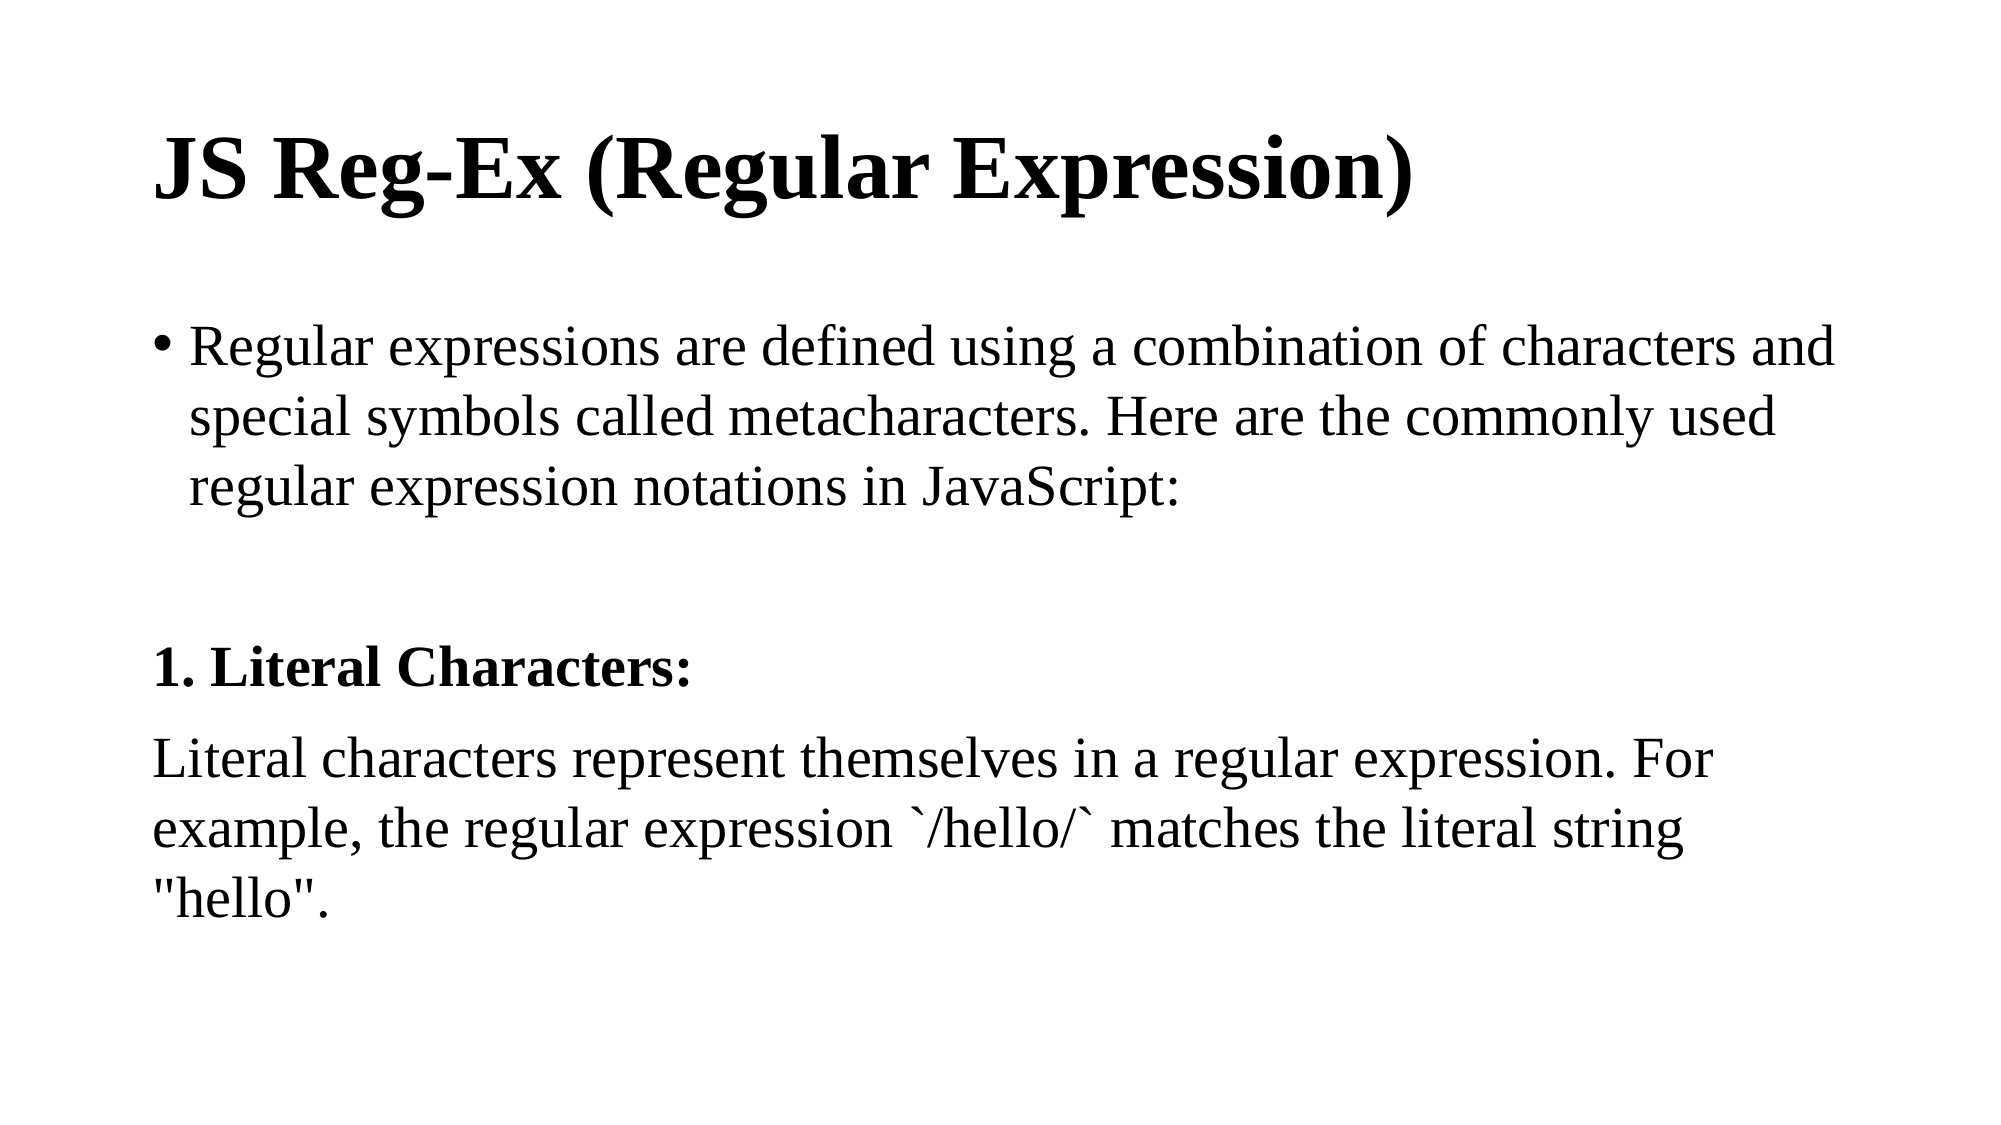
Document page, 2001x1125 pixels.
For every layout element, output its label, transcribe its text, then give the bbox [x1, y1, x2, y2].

list Regular expressions are defined using a combination of characters and special symbols called metacharacters. Here are the commonly used regular expression notations in JavaScript: 1. Literal Characters: Literal characters represent themselves in a regular expression. For example, the regular expression `/hello/` matches the literal string "hello". [137, 299, 1863, 1014]
title JS Reg-Ex (Regular Expression) [137, 59, 1863, 278]
